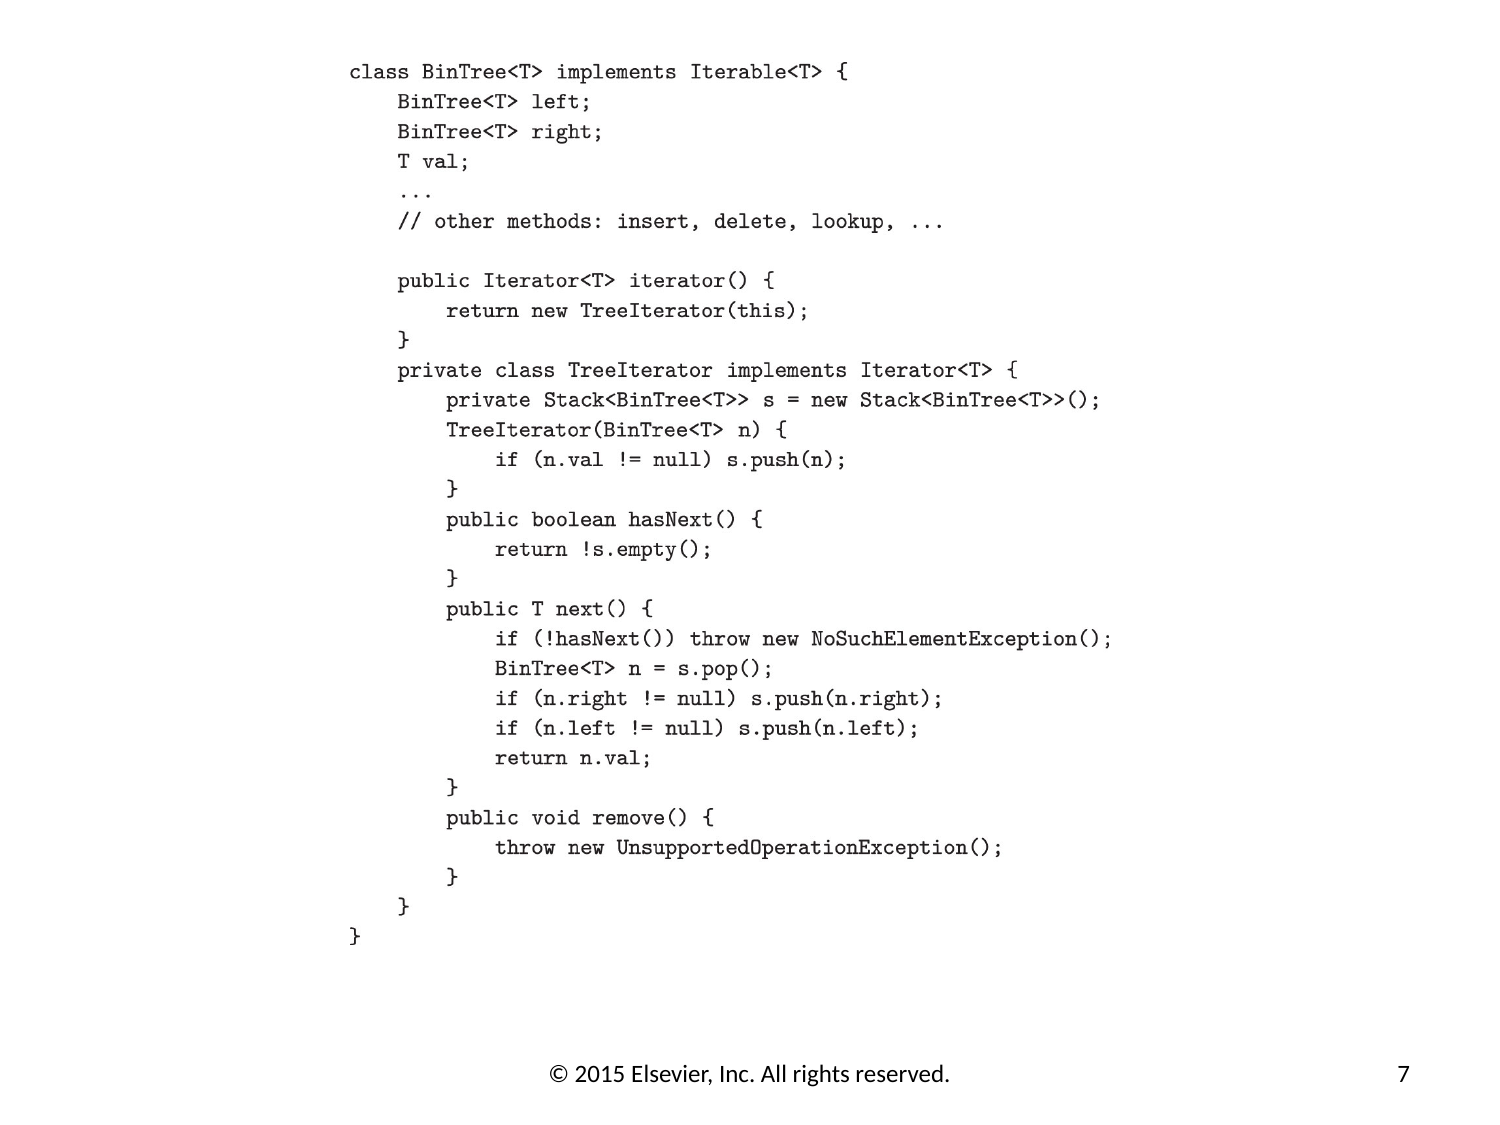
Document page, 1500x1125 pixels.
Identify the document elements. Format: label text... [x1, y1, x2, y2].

slide_number 7 [1074, 1042, 1425, 1103]
footer © 2015 Elsevier, Inc. All rights reserved. [512, 1042, 988, 1103]
picture [349, 62, 1110, 945]
